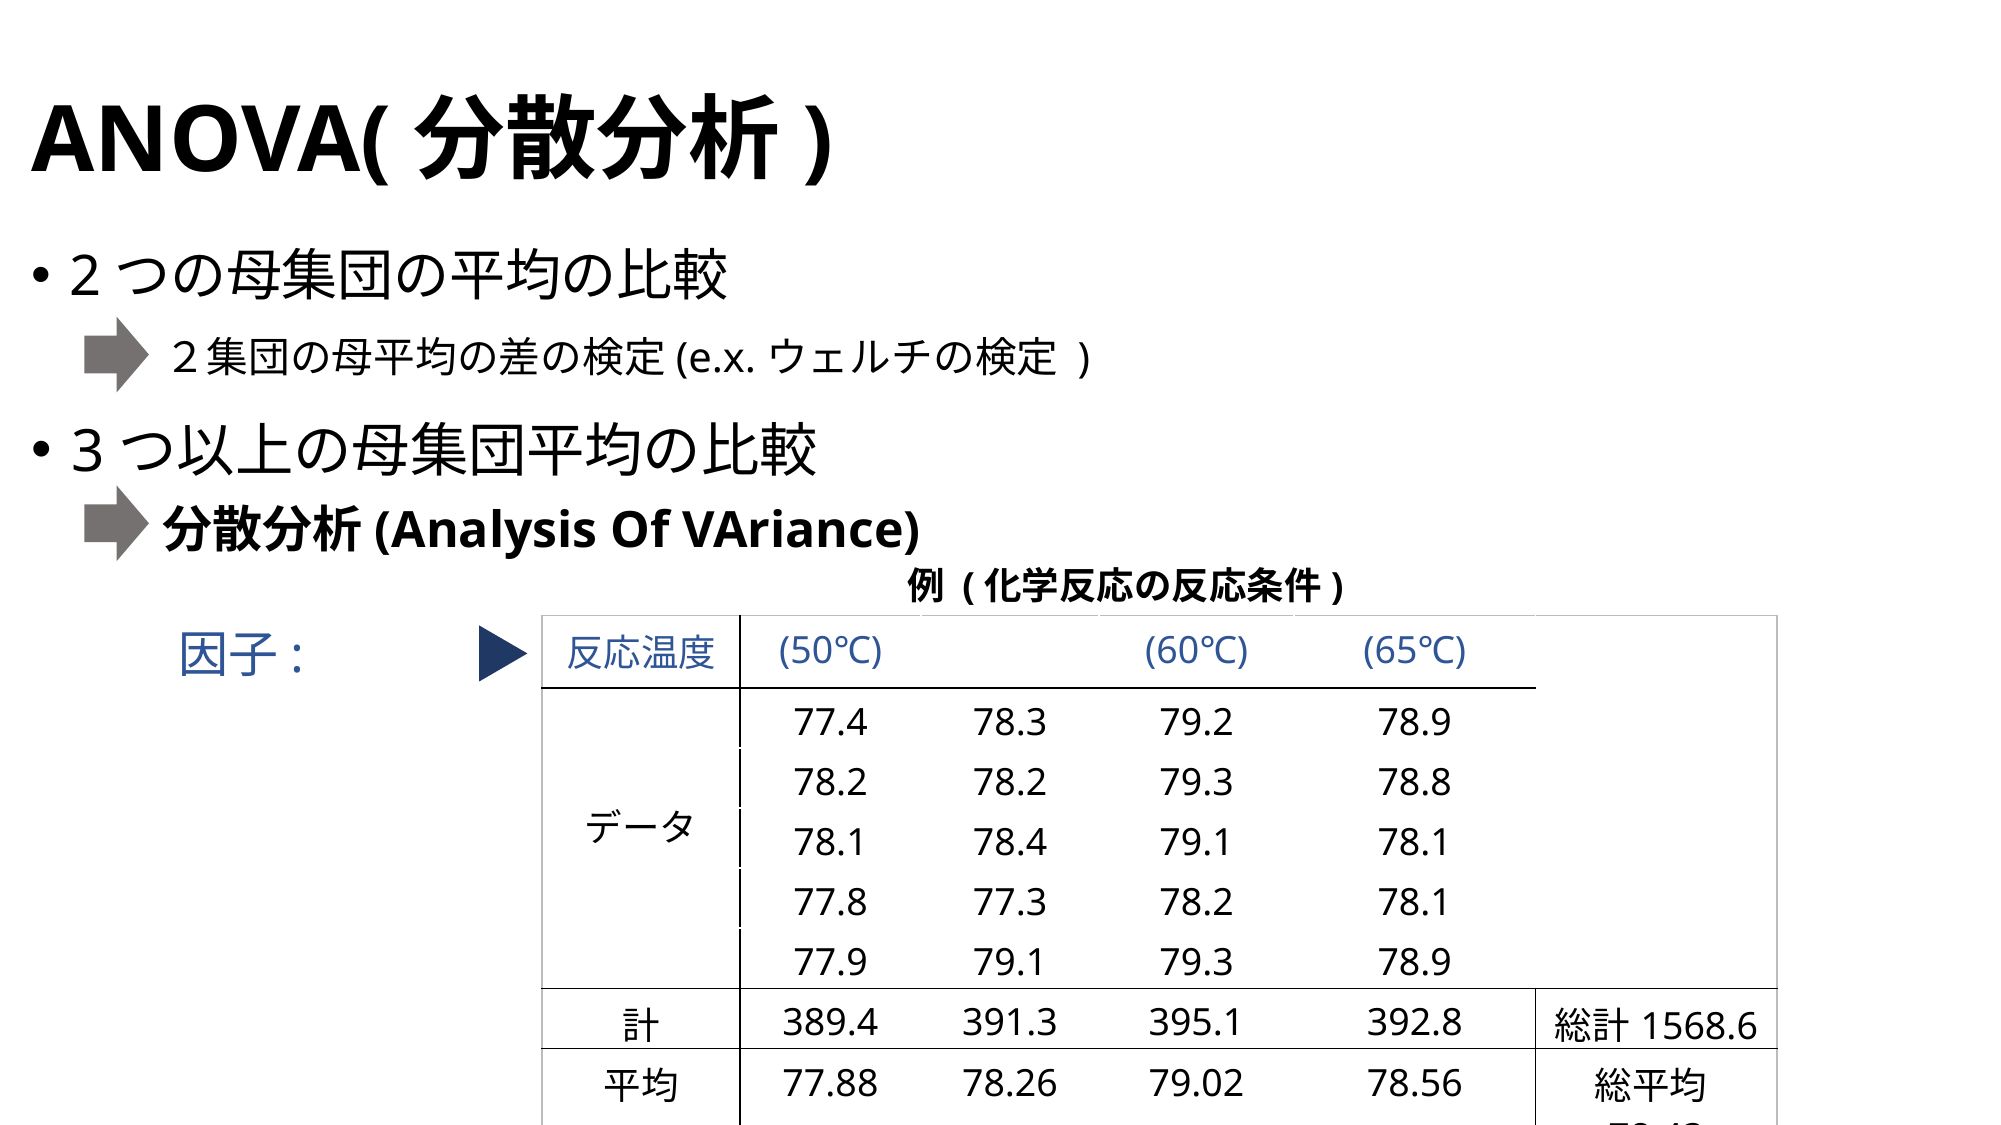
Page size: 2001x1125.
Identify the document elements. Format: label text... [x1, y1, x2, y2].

text_box [83, 313, 151, 396]
text_box 例 (化学反応の反応条件) [892, 554, 1366, 615]
text_box [83, 482, 151, 564]
text_box 分散分析(Analysis Of VAriance) [147, 490, 936, 566]
title ANOVA(分散分析) [16, 33, 1742, 251]
text_box [478, 623, 530, 684]
